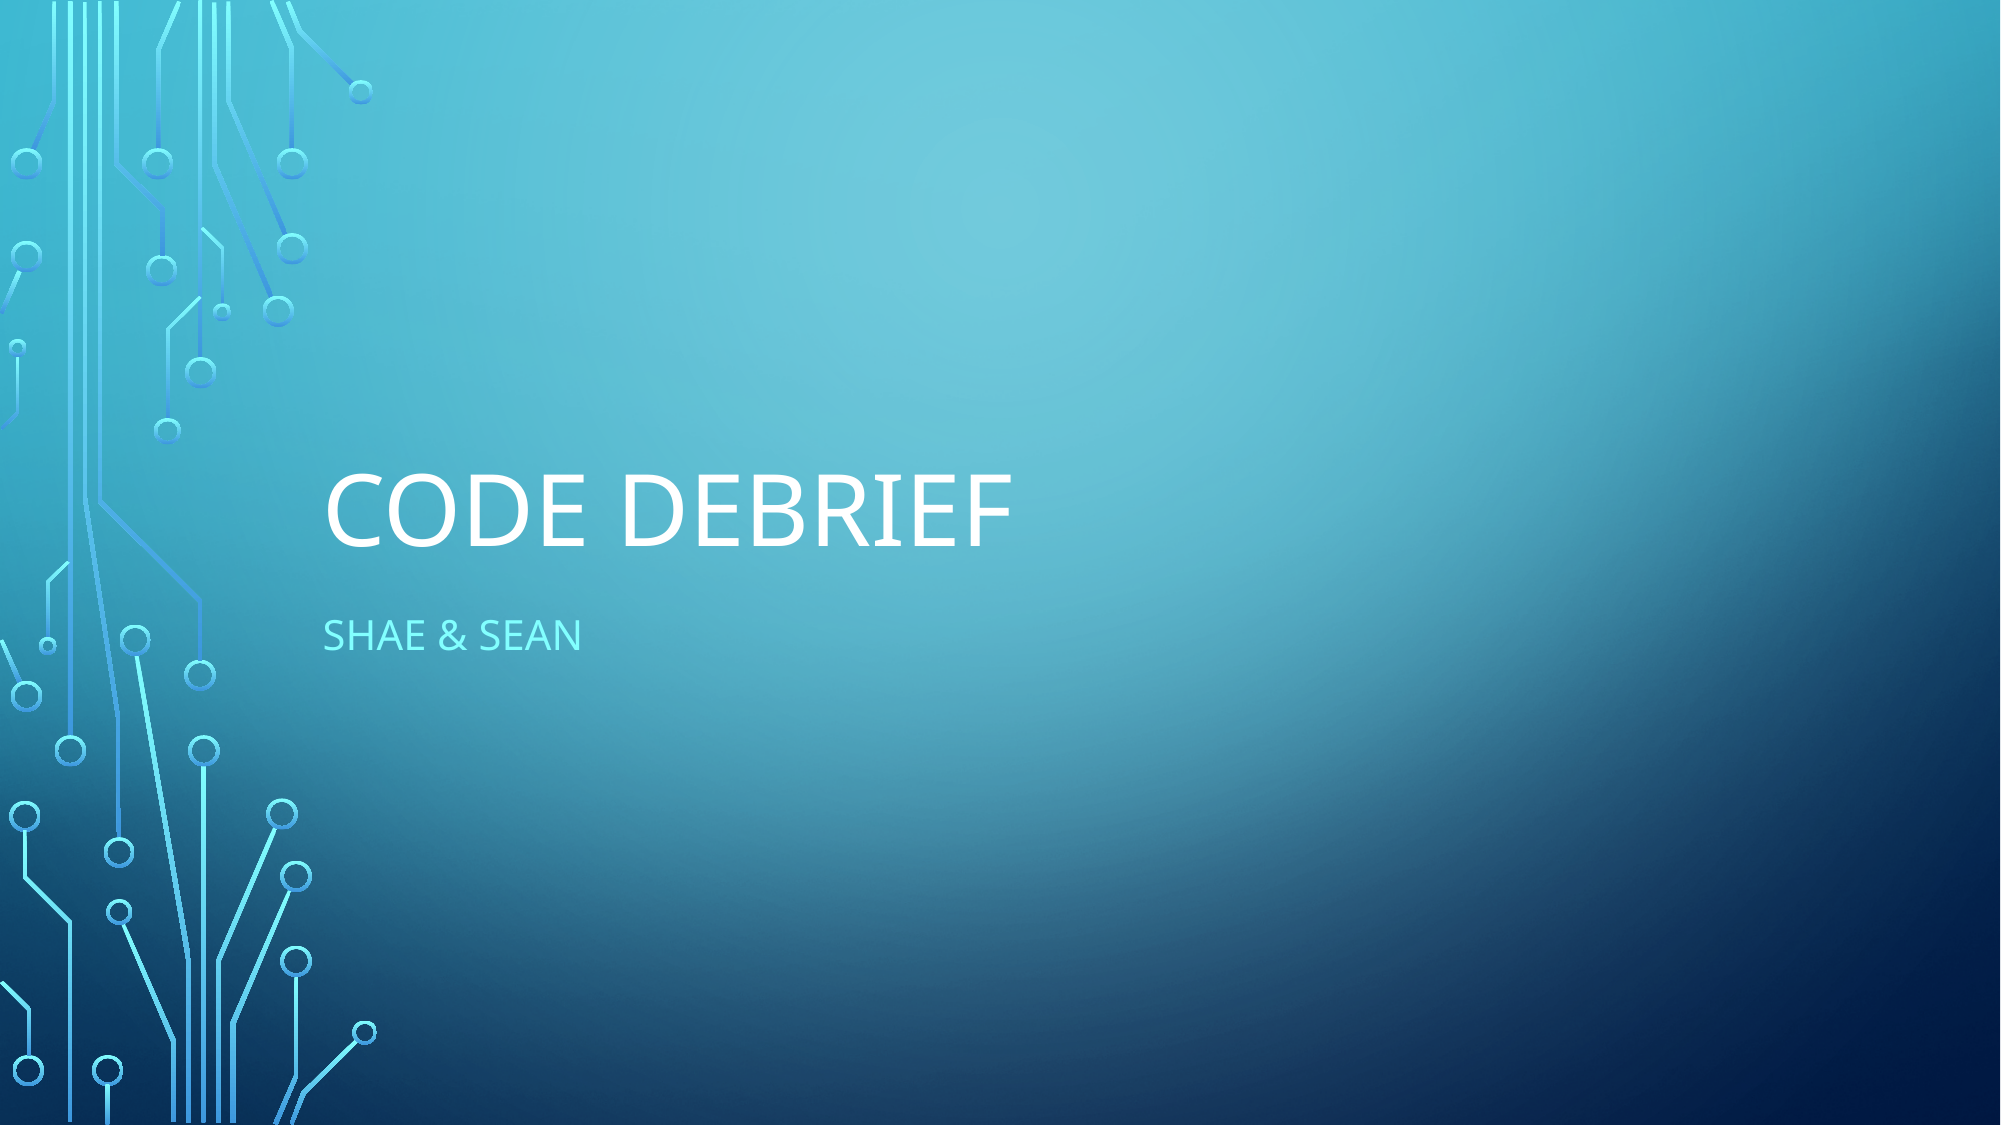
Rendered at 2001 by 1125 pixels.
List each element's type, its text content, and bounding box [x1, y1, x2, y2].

title Code Debrief [307, 184, 1750, 576]
subtitle Shae & Sean [307, 590, 1750, 863]
